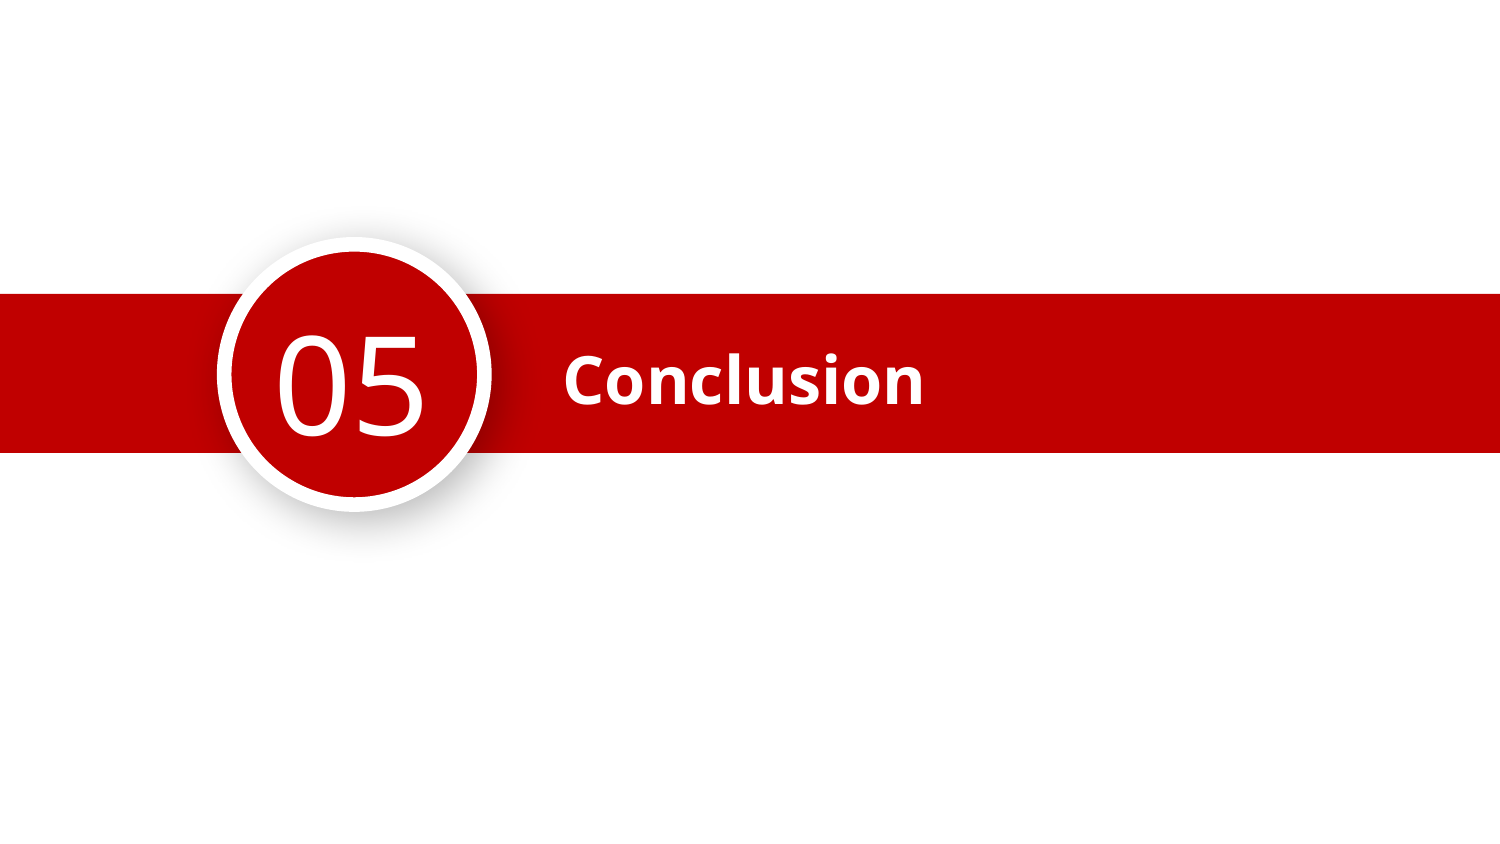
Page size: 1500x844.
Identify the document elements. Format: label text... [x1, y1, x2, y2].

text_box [223, 244, 485, 505]
text_box Conclusion [547, 330, 1079, 426]
text_box [0, 293, 217, 453]
text_box [499, 293, 1500, 453]
